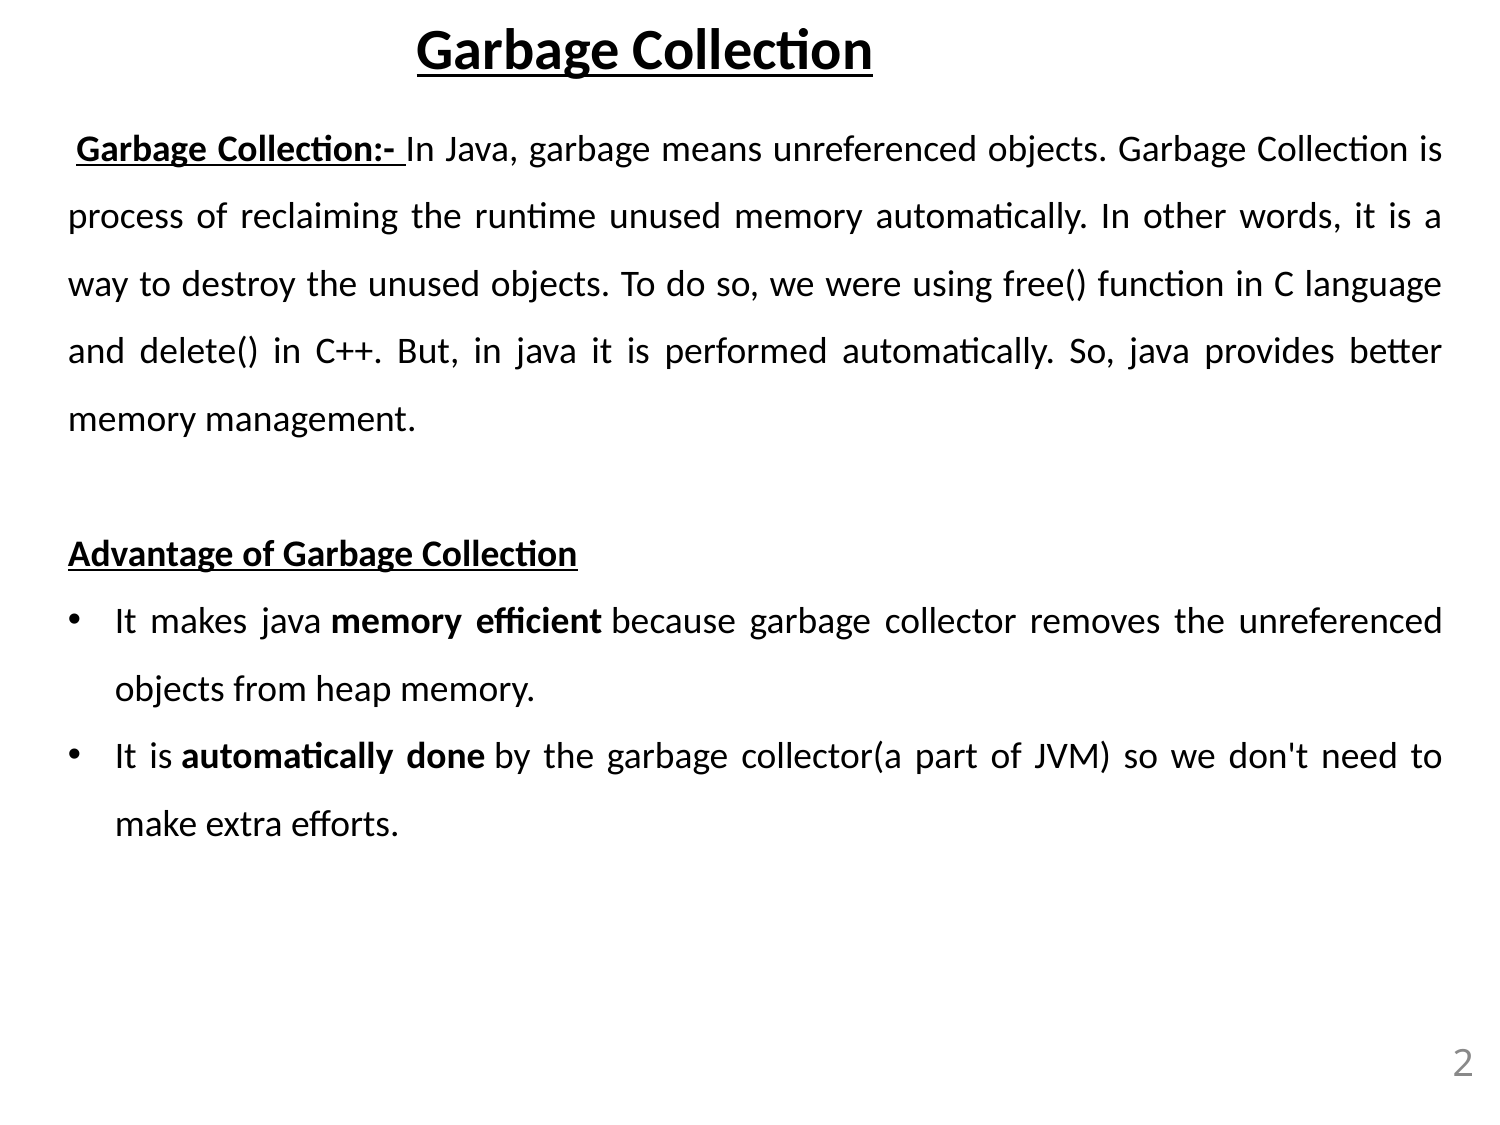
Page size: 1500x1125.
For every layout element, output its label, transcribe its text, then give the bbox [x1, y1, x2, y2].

slide_number 2 [1428, 1035, 1490, 1095]
text_box Garbage Collection:- In Java, garbage means unreferenced objects. Garbage Collection is process of reclaiming the runtime unused memory automatically. In other words, it is a way to destroy the unused objects. To do so, we were using free() function in C language and delete() in C++. But, in java it is performed automatically. So, java provides better memory management. Advantage of Garbage Collection It makes java memory efficient because garbage collector removes the unreferenced objects from heap memory. It is automatically done by the garbage collector(a part of JVM) so we don't need to make extra efforts. [53, 93, 1459, 897]
text_box Garbage Collection [401, 4, 889, 89]
